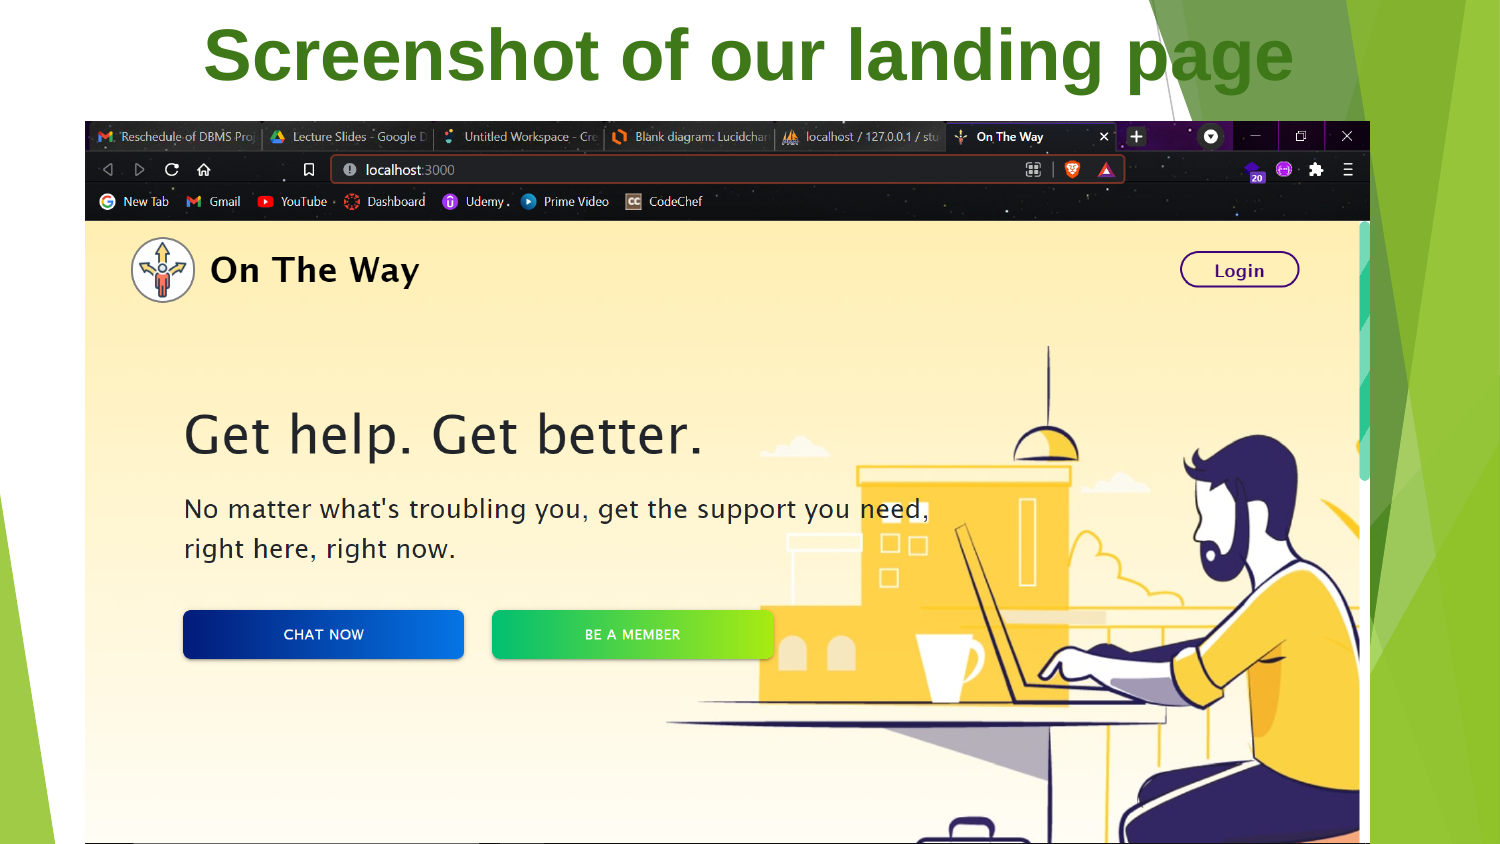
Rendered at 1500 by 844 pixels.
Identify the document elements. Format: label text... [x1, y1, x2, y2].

text_box Screenshot of our landing page [57, 0, 1443, 104]
picture [85, 121, 1371, 844]
